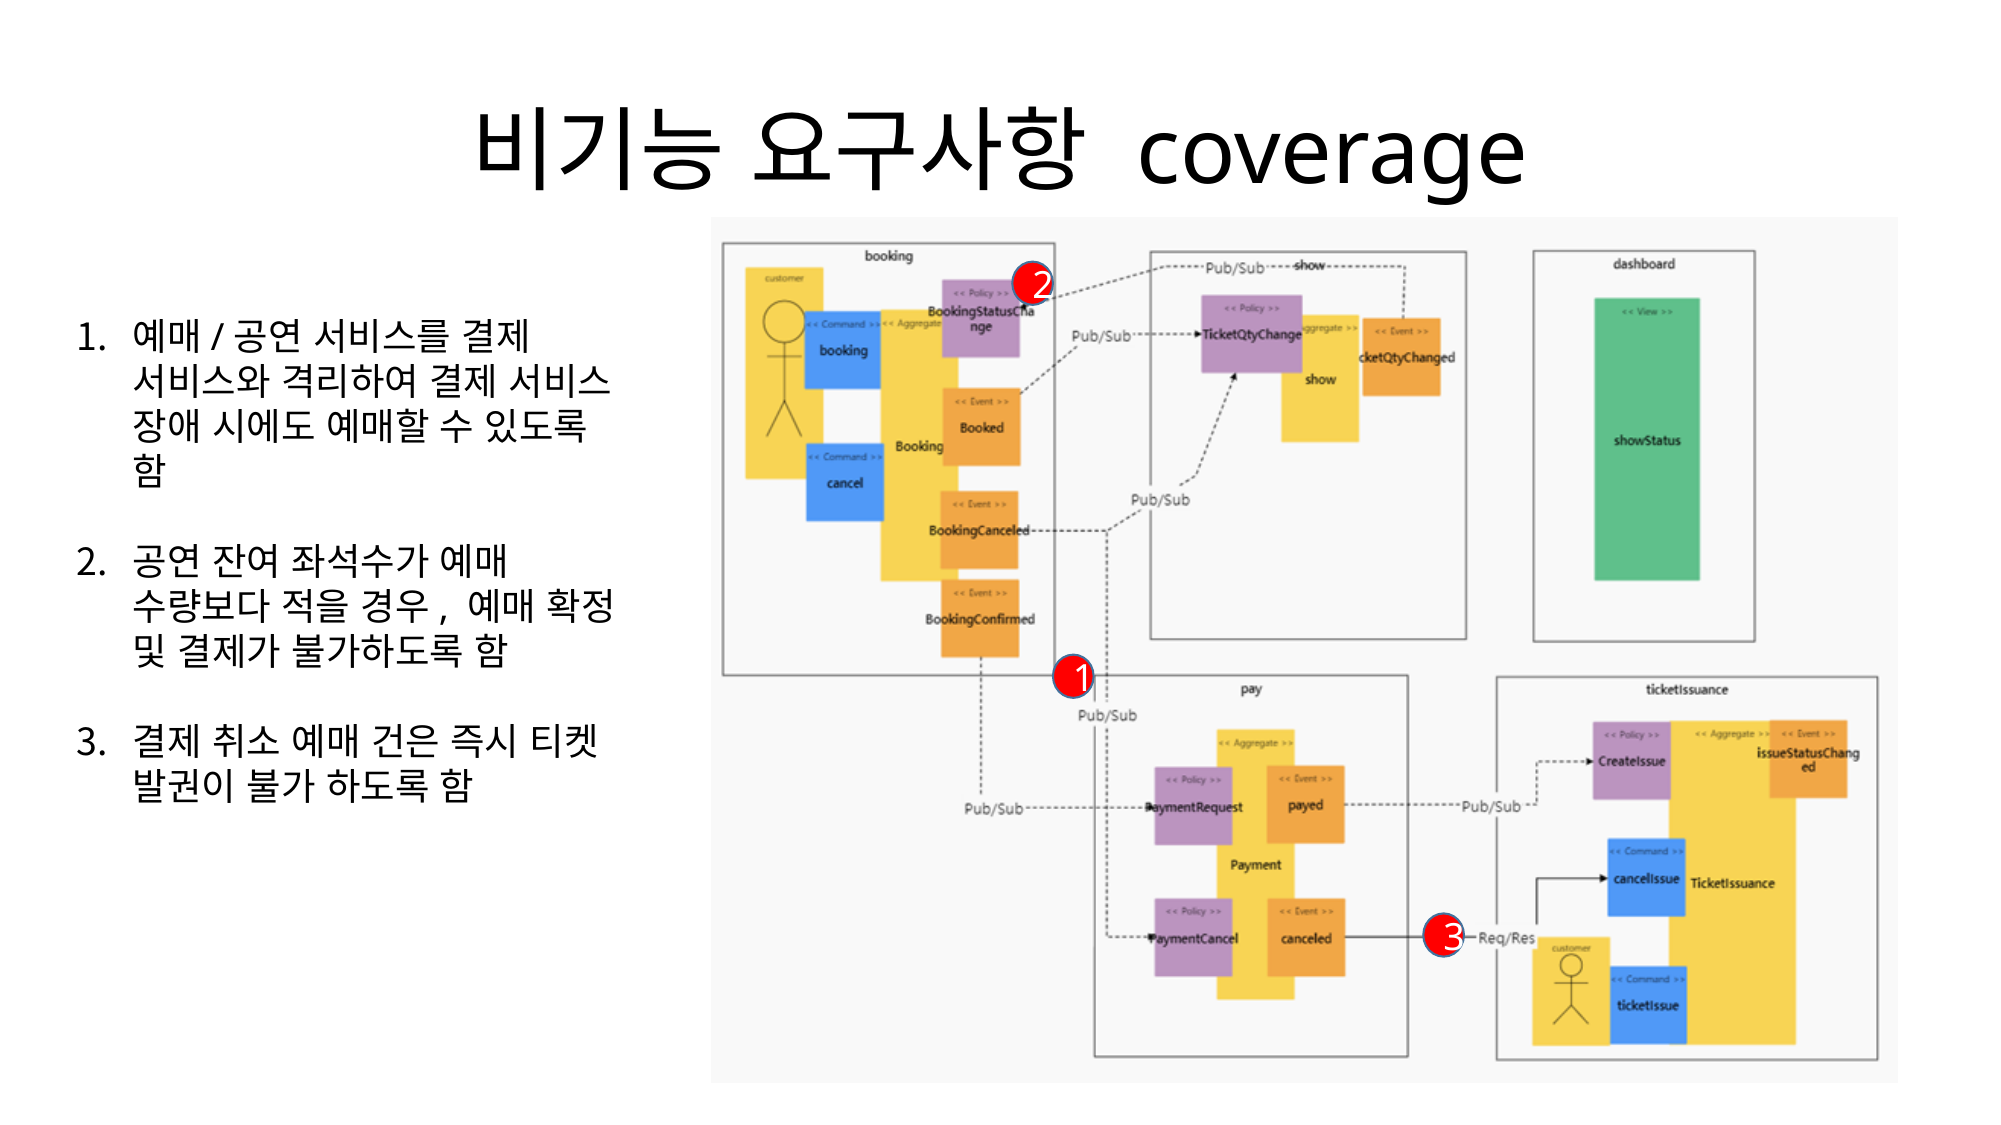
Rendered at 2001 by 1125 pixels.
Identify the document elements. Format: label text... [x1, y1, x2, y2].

text_box 비기능 요구사항 coverage [137, 0, 1863, 211]
text_box 예매/공연 서비스를 결제 서비스와 격리하여 결제 서비스 장애 시에도 예매할 수 있도록 함 공연 잔여 좌석수가 예매 수량보다 적을 경우, 예매 확정 및 결제가 불가하도록 함 결제 취소 예매 건은 즉시 티켓 발권이 불가 하도록 함 [61, 305, 632, 815]
picture [711, 217, 1898, 1083]
